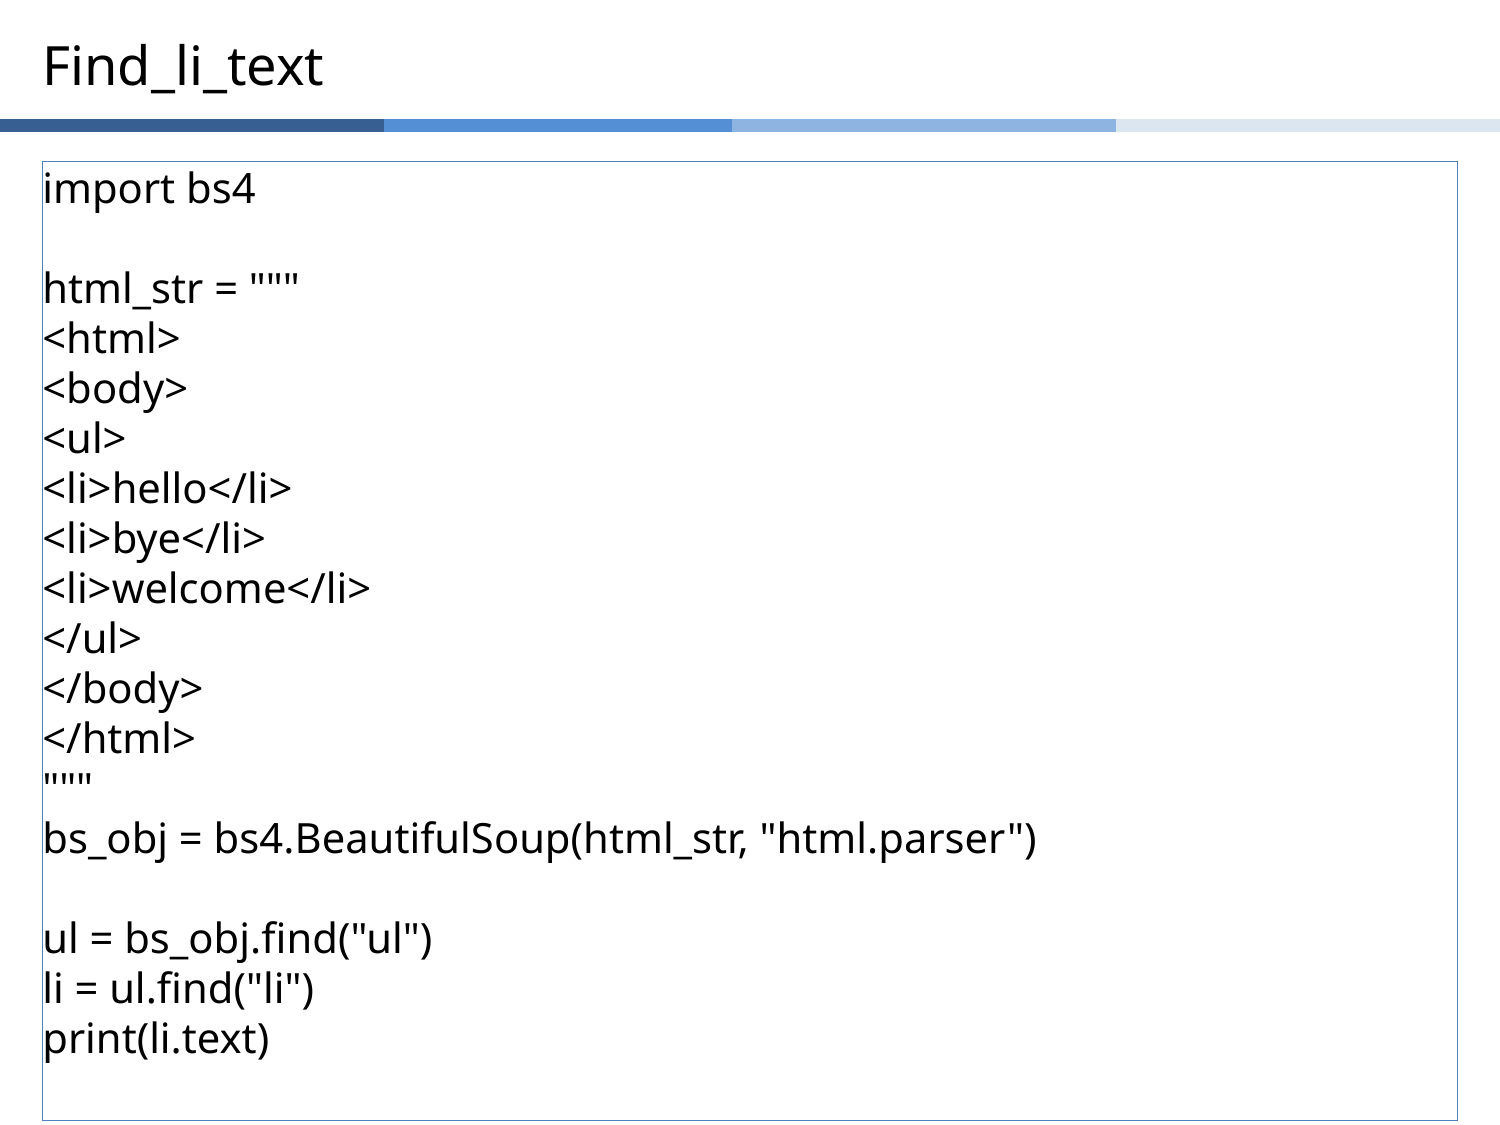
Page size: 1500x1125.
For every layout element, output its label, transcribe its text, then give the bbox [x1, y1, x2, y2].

list import bs4 html_str = """ <html> <body> <ul> <li>hello</li> <li>bye</li> <li>welcome</li> </ul> </body> </html> """ bs_obj = bs4.BeautifulSoup(html_str, "html.parser") ul = bs_obj.find("ul") li = ul.find("li") print(li.text) [42, 161, 1458, 1121]
title Find_li_text [42, 31, 1458, 161]
